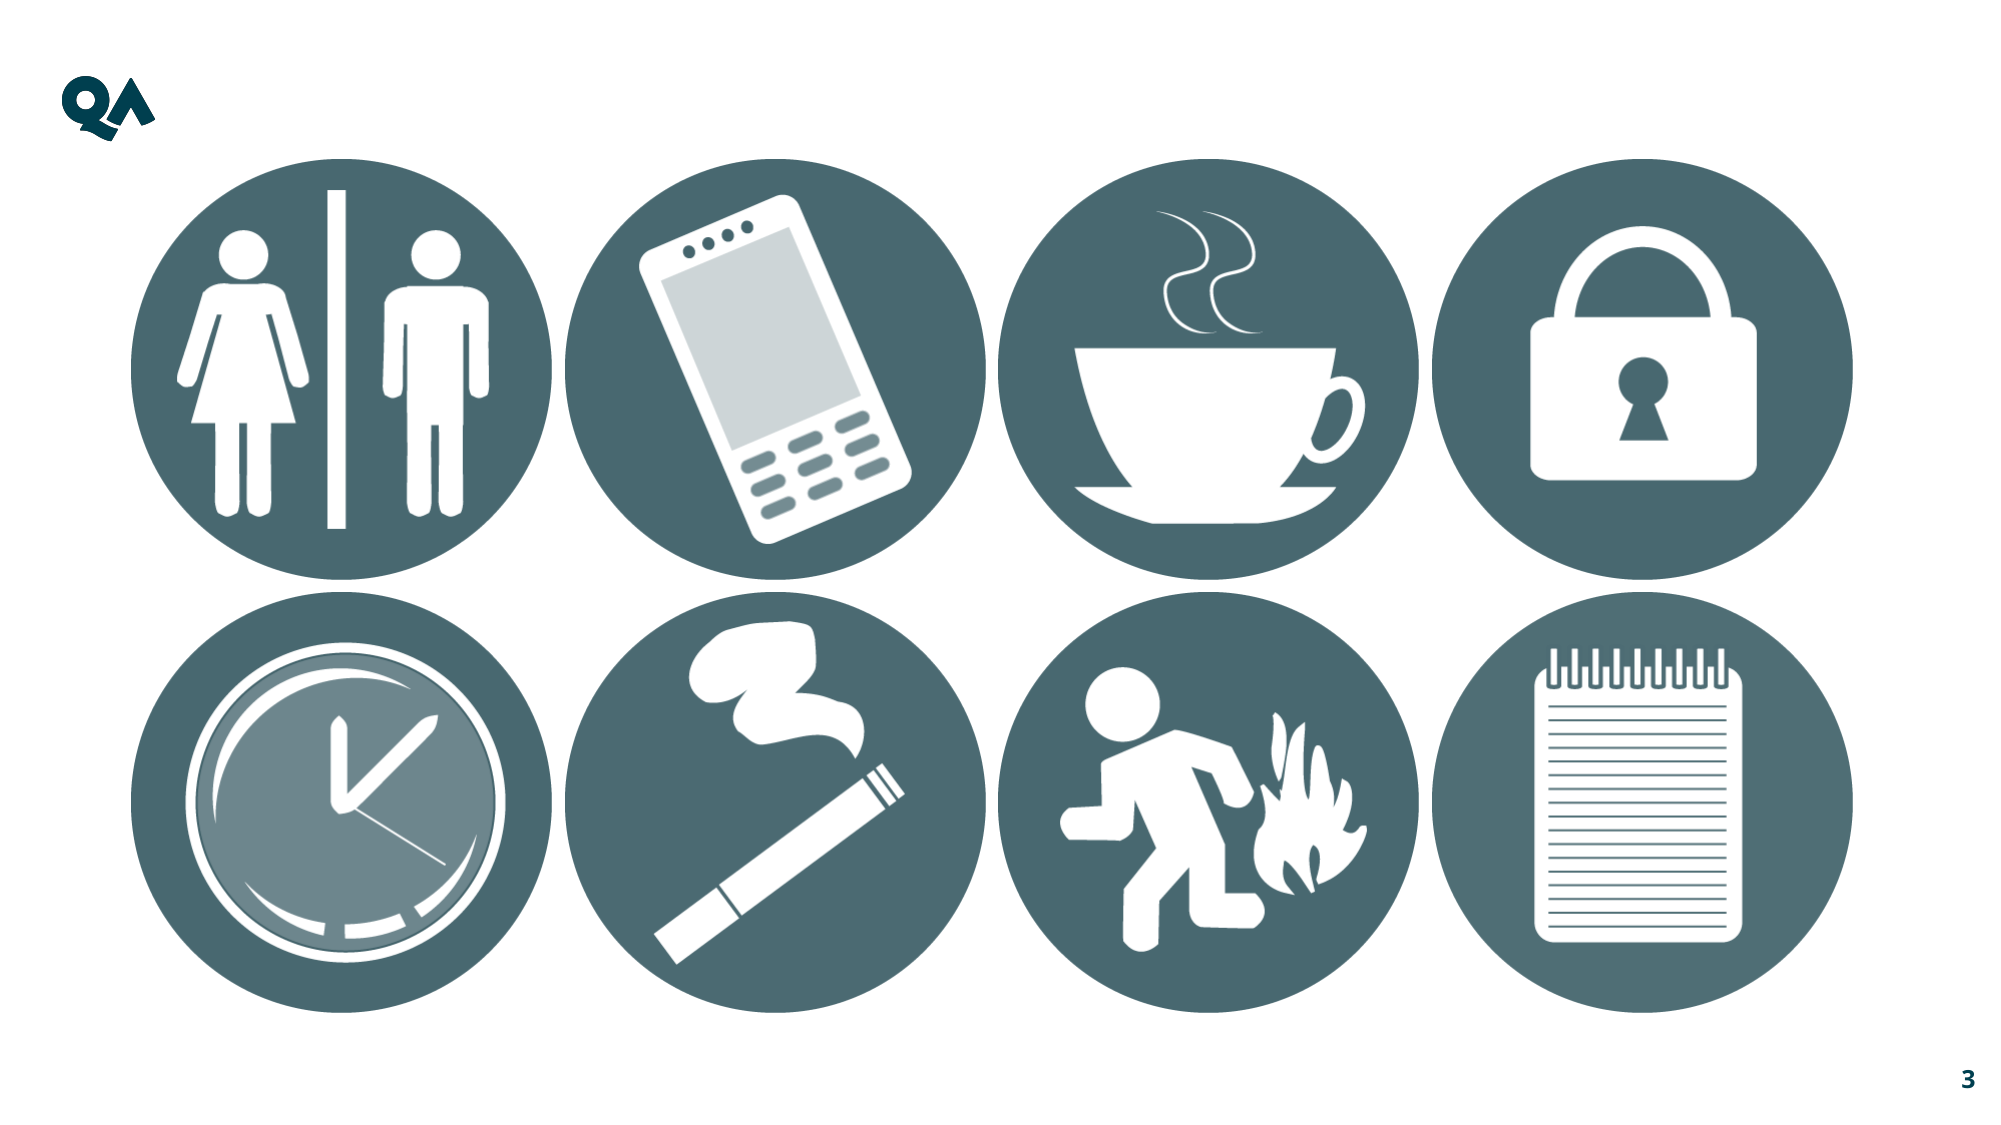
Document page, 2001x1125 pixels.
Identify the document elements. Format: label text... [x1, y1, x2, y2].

picture [44, 61, 173, 153]
picture [1432, 159, 1853, 580]
picture [998, 592, 1420, 1013]
picture [131, 592, 552, 1013]
picture [131, 159, 552, 580]
slide_number 3 [1846, 1068, 1976, 1098]
picture [998, 159, 1420, 580]
picture [565, 159, 986, 580]
picture [565, 592, 986, 1013]
picture [1432, 592, 1853, 1013]
